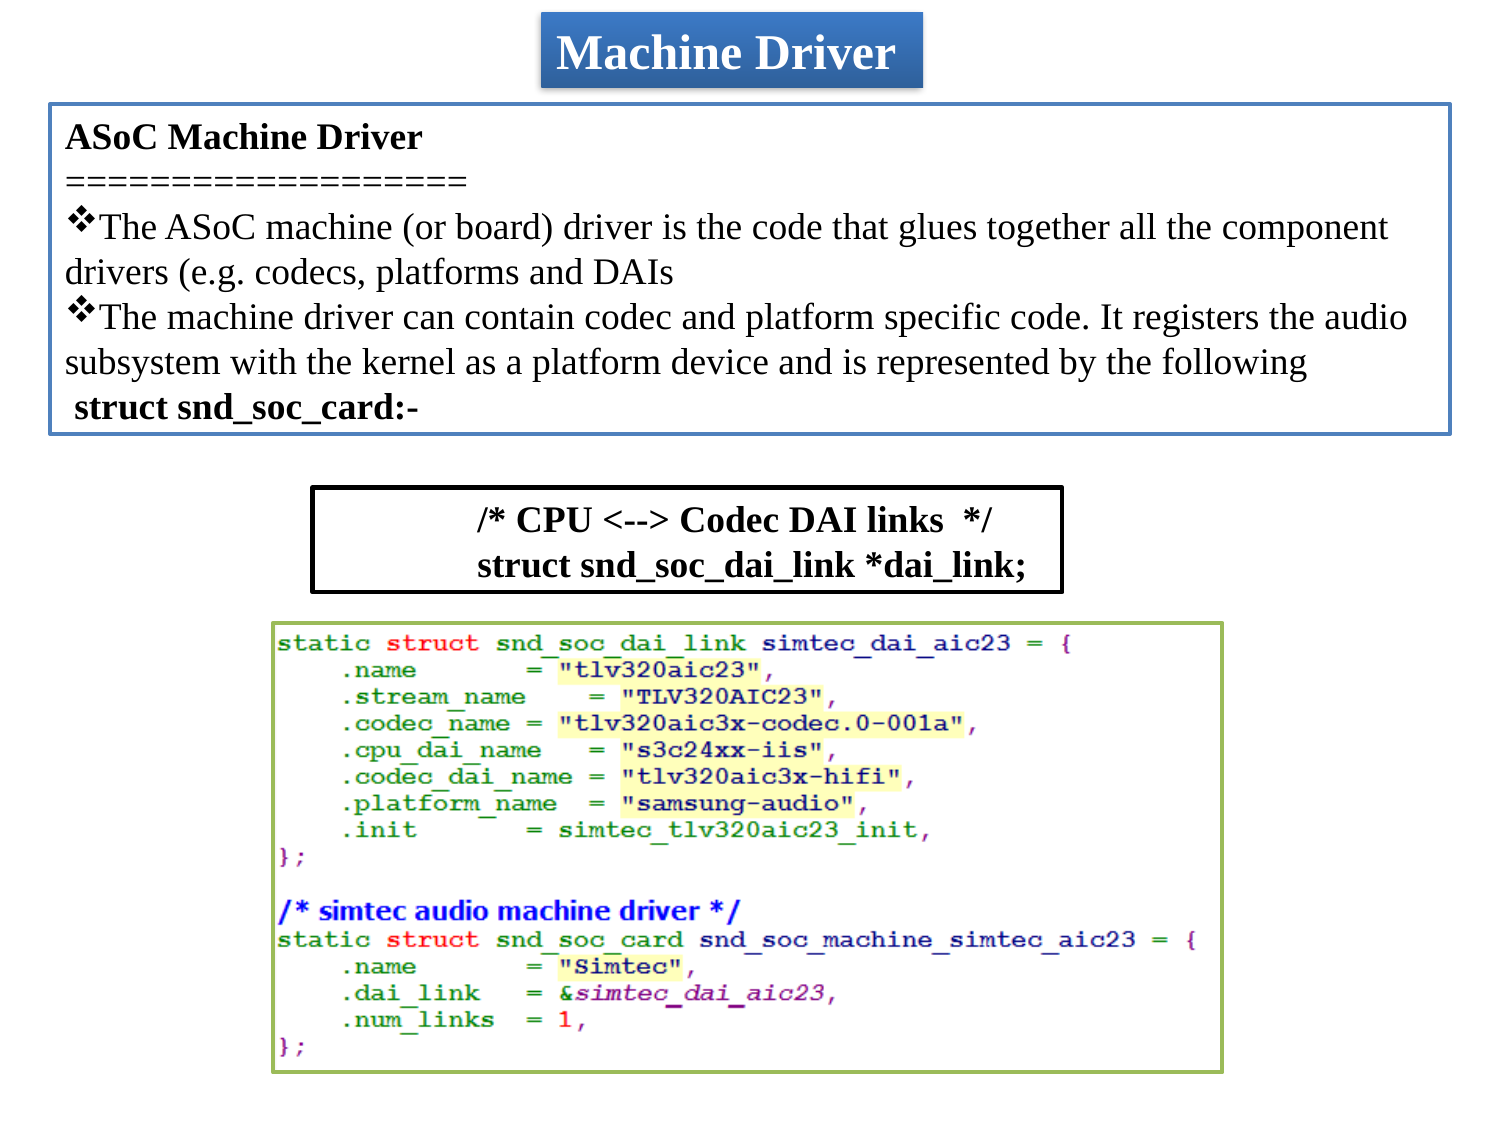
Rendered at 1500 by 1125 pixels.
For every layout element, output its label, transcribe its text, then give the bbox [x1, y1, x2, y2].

text_box ASoC Machine Driver =================== The ASoC machine (or board) driver is the code that glues together all the component drivers (e.g. codecs, platforms and DAIs The machine driver can contain codec and platform specific code. It registers the audio subsystem with the kernel as a platform device and is represented by the following struct snd_soc_card:- [48, 102, 1452, 436]
text_box Machine Driver [541, 12, 924, 88]
text_box /* CPU <--> Codec DAI links */ struct snd_soc_dai_link *dai_link; [310, 485, 1064, 594]
picture [274, 624, 1221, 1071]
